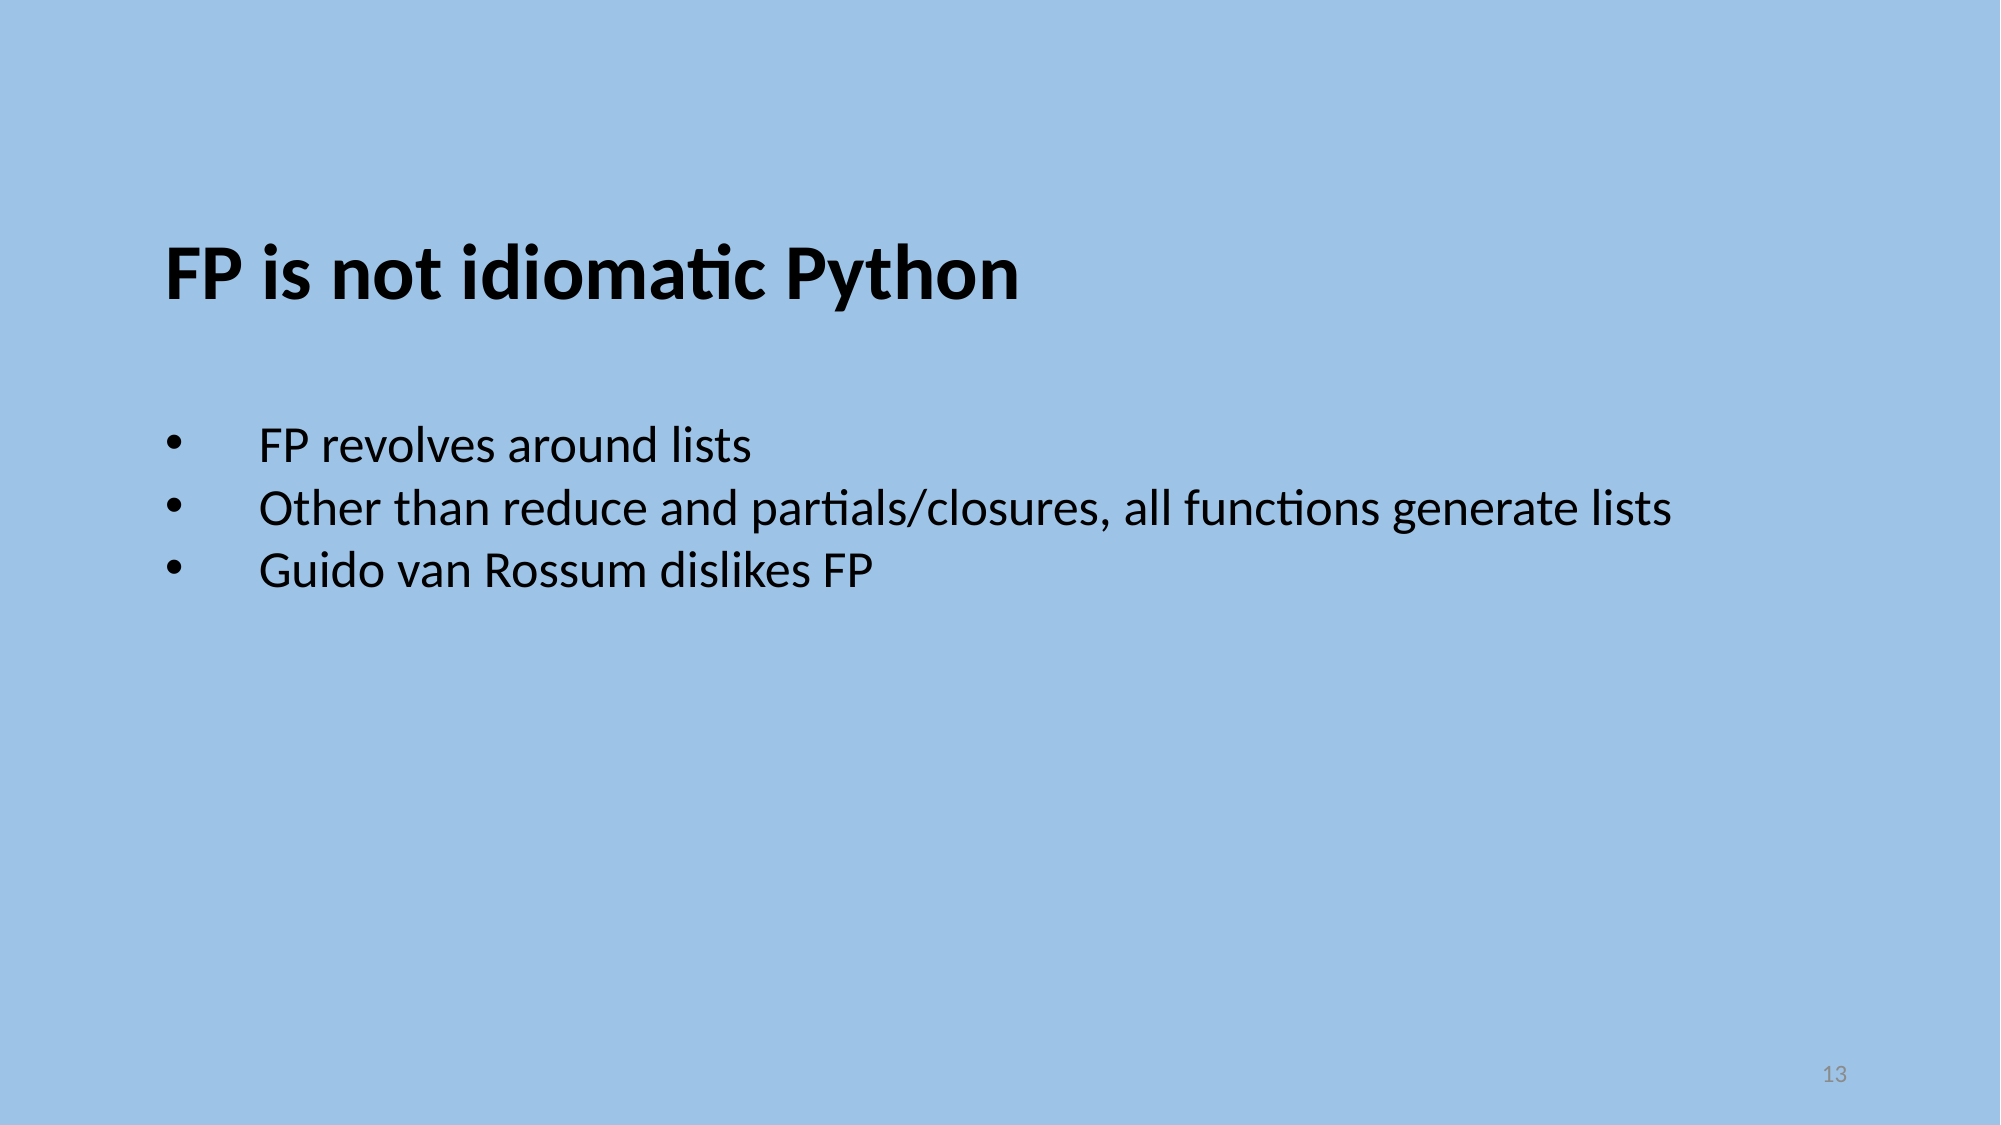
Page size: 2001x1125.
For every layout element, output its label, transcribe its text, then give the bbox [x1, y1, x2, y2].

text_box FP is not idiomatic Python FP revolves around lists Other than reduce and partials/closures, all functions generate lists Guido van Rossum dislikes FP [0, 213, 2000, 606]
slide_number 13 [1412, 1042, 1863, 1103]
